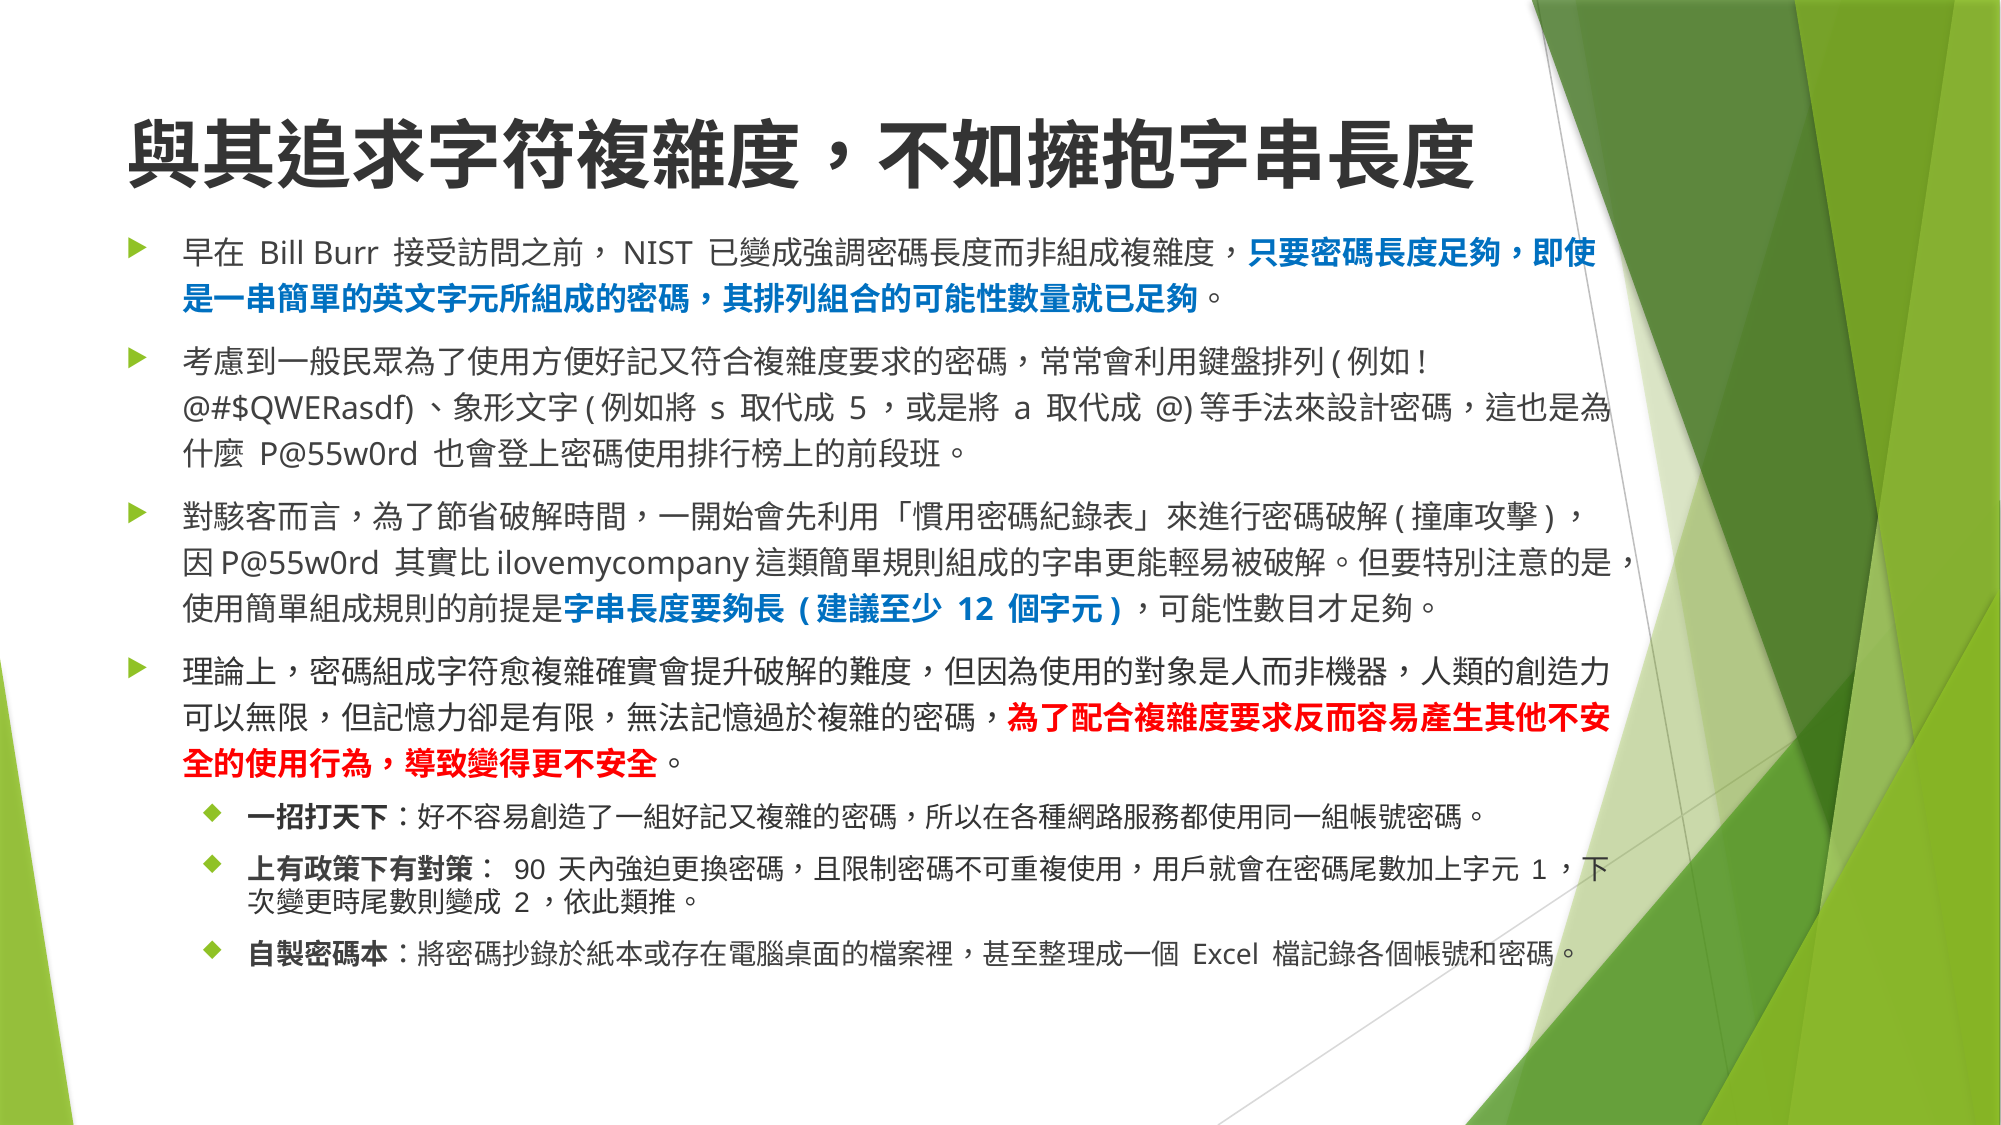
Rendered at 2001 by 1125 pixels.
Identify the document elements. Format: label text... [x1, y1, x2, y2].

title 與其追求字符複雜度，不如擁抱字串長度 [111, 99, 1522, 217]
list 早在 Bill Burr 接受訪問之前，NIST 已變成強調密碼長度而非組成複雜度，只要密碼長度足夠，即使是一串簡單的英文字元所組成的密碼，其排列組合的可能性數量就已足夠。 考慮到一般民眾為了使用方便好記又符合複雜度要求的密碼，常常會利用鍵盤排列(例如!@#$QWERasdf)、象形文字(例如將 s 取代成 5，或是將 a 取代成 @)等手法來設計密碼，這也是為什麼 P@55w0rd 也會登上密碼使用排行榜上的前段班。 對駭客而言，為了節省破解時間，一開始會先利用「慣用密碼紀錄表」來進行密碼破解(撞庫攻擊)，因P@55w0rd 其實比ilovemycompany這類簡單規則組成的字串更能輕易被破解。但要特別注意的是，使用簡單組成規則的前提是字串長度要夠長 (建議至少 12 個字元)，可能性數目才足夠。 理論上，密碼組成字符愈複雜確實會提升破解的難度，但因為使用的對象是人而非機器，人類的創造力可以無限，但記憶力卻是有限，無法記憶過於複雜的密碼，為了配合複雜度要求反而容易產生其他不安全的使用行為，導致變得更不安全。 一招打天下：好不容易創造了一組好記又複雜的密碼，所以在各種網路服務都使用同一組帳號密碼。 上有政策下有對策： 90 天內強迫更換密碼，且限制密碼不可重複使用，用戶就會在密碼尾數加上字元 1，下次變更時尾數則變成 2，依此類推。 自製密碼本：將密碼抄錄於紙本或存在電腦桌面的檔案裡，甚至整理成一個 Excel 檔記錄各個帳號和密碼。 [111, 217, 1632, 992]
